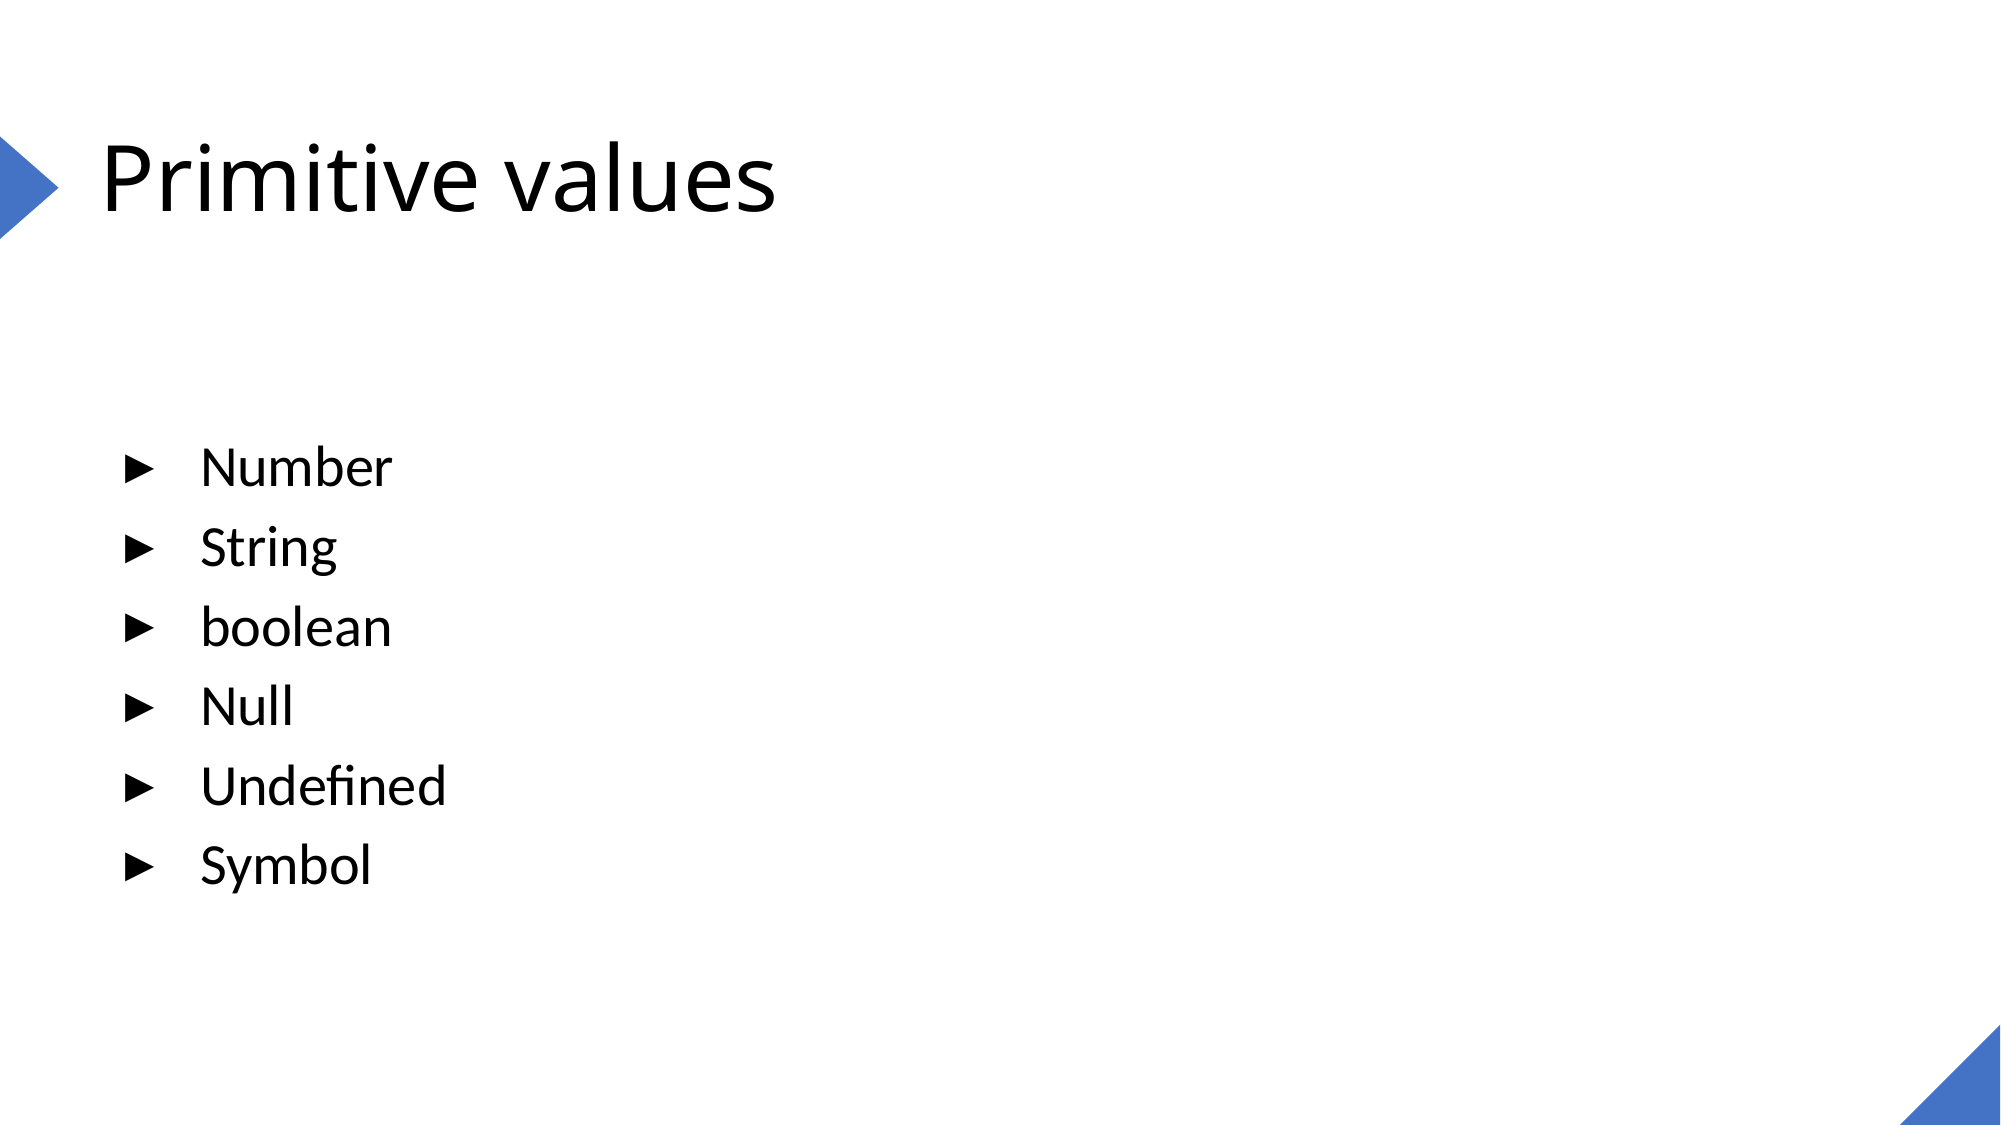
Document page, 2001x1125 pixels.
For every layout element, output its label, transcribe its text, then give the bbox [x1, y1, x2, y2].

title Primitive values [99, 132, 1334, 370]
list Number String boolean Null Undefined Symbol [99, 436, 1334, 1015]
